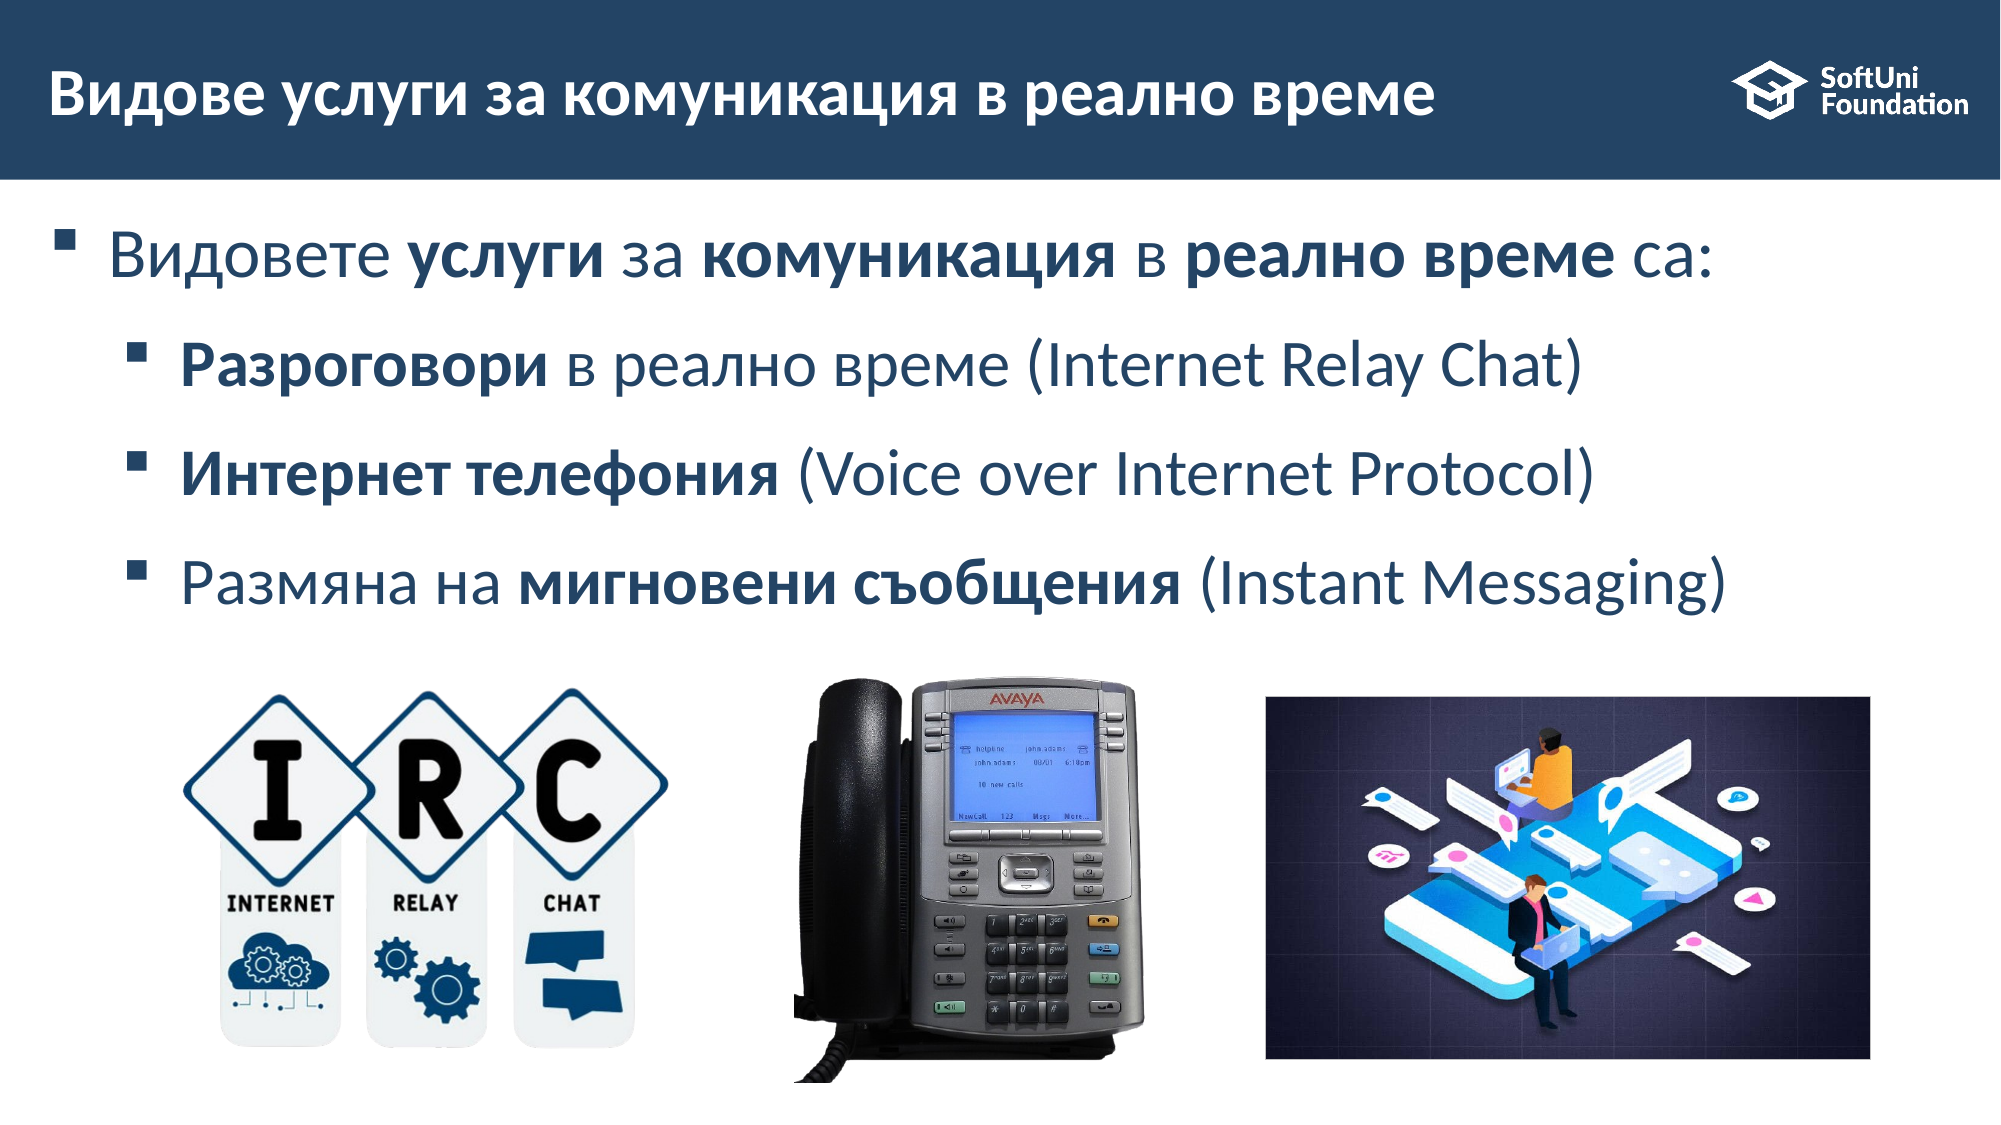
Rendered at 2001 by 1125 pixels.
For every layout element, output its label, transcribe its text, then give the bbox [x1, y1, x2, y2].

picture [793, 672, 1147, 1083]
picture [1265, 695, 1872, 1060]
list Видовете услуги за комуникация в реално време са: Разроговори в реално време (Internet Relay Chat) Интернет телефония (Voice over Internet Protocol) Размяна на мигновени съобщения (Instant Messaging) [31, 196, 1970, 1104]
picture [1731, 60, 1968, 120]
title Видове услуги за комуникация в реално време [31, 16, 1716, 162]
picture [172, 626, 676, 1125]
